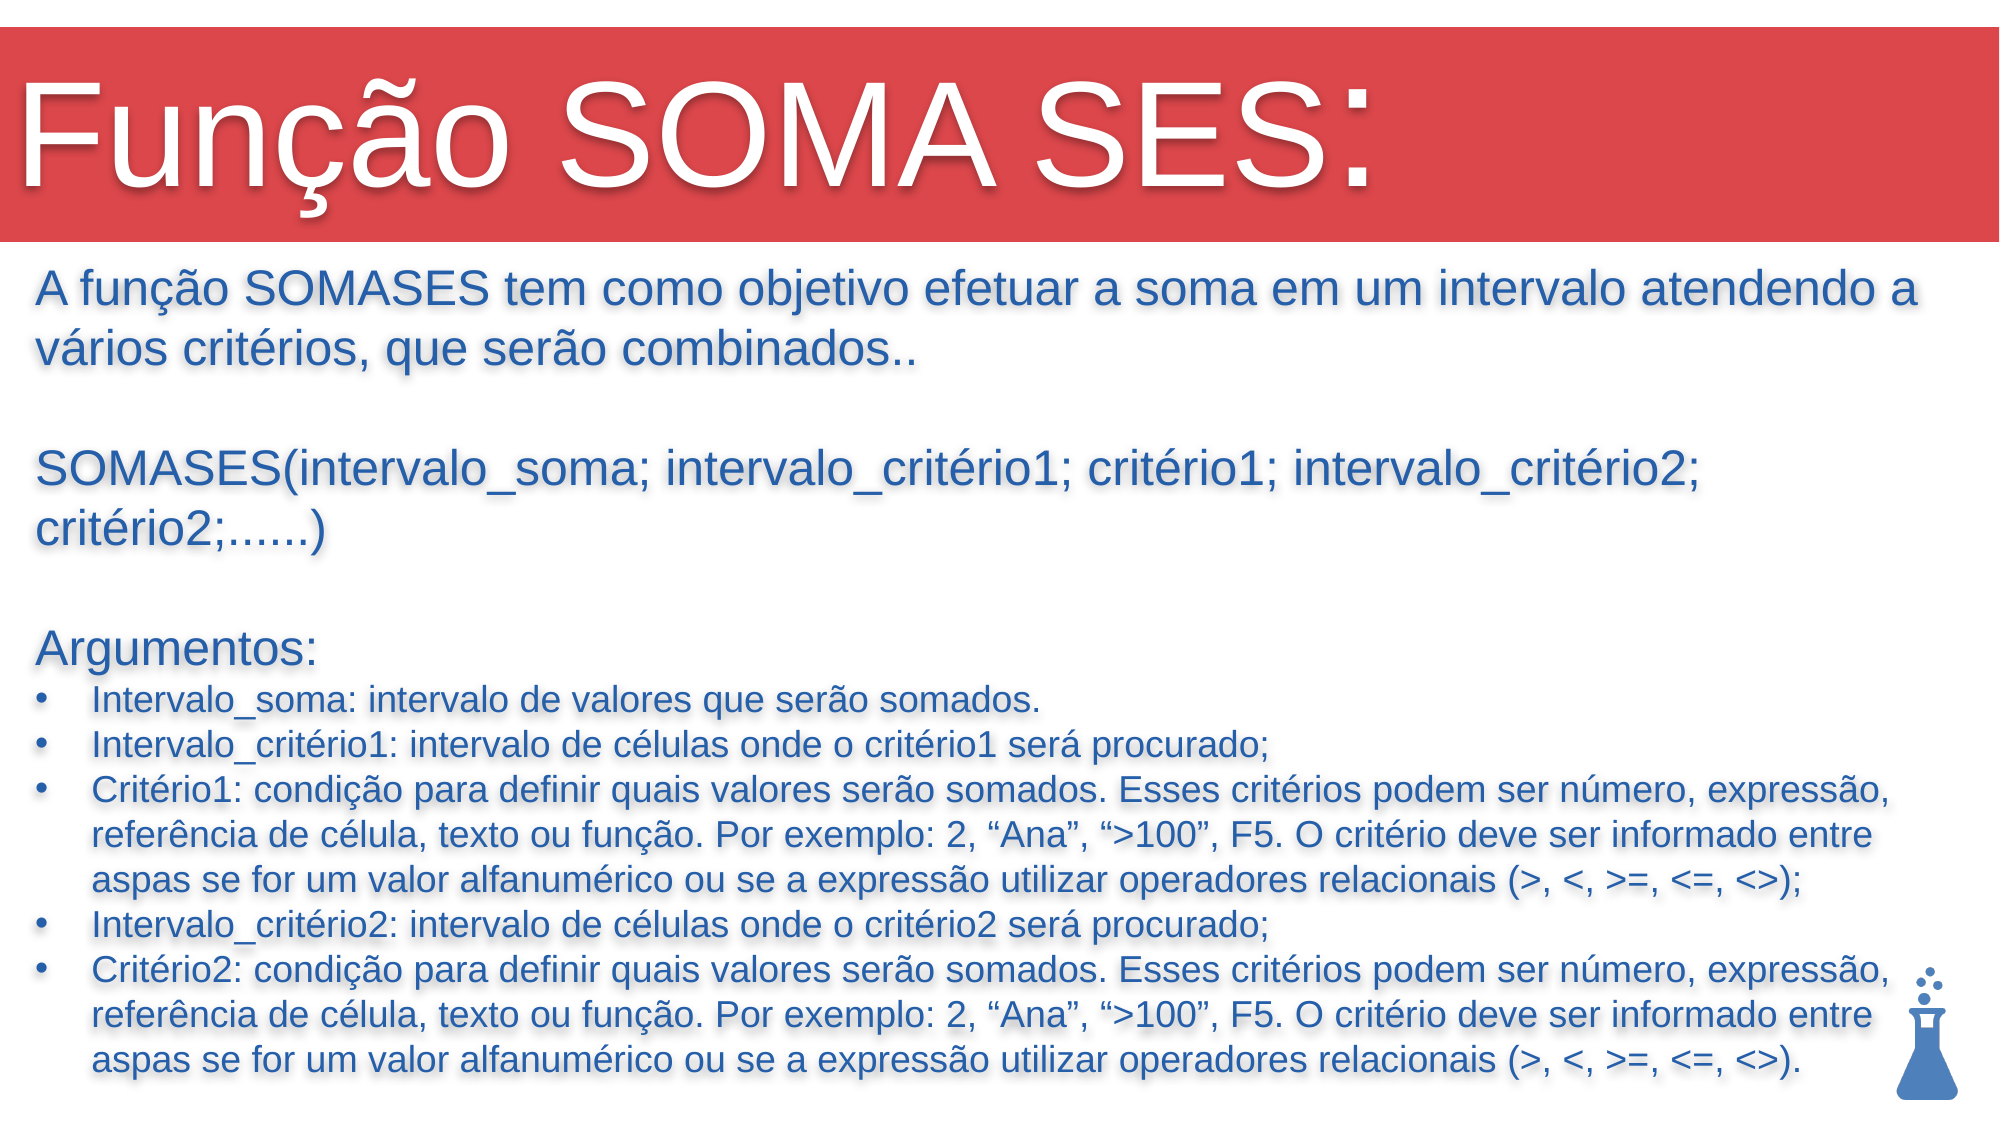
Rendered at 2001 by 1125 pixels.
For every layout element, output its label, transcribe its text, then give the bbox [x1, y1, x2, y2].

text_box [0, 25, 2000, 244]
title Função SOMA SES: [0, 13, 1595, 214]
text_box A função SOMASES tem como objetivo efetuar a soma em um intervalo atendendo a vários critérios, que serão combinados.. SOMASES(intervalo_soma; intervalo_critério1; critério1; intervalo_critério2; critério2;......) Argumentos: Intervalo_soma: intervalo de valores que serão somados. Intervalo_critério1: intervalo de células onde o critério1 será procurado; Critério1: condição para definir quais valores serão somados. Esses critérios podem ser número, expressão, referência de célula, texto ou função. Por exemplo: 2, “Ana”, “>100”, F5. O critério deve ser informado entre aspas se for um valor alfanumérico ou se a expressão utilizar operadores relacionais (>, <, >=, <=, <>); Intervalo_critério2: intervalo de células onde o critério2 será procurado; Critério2: condição para definir quais valores serão somados. Esses critérios podem ser número, expressão, referência de célula, texto ou função. Por exemplo: 2, “Ana”, “>100”, F5. O critério deve ser informado entre aspas se for um valor alfanumérico ou se a expressão utilizar operadores relacionais (>, <, >=, <=, <>). [20, 267, 1944, 1068]
picture [1854, 960, 2000, 1106]
